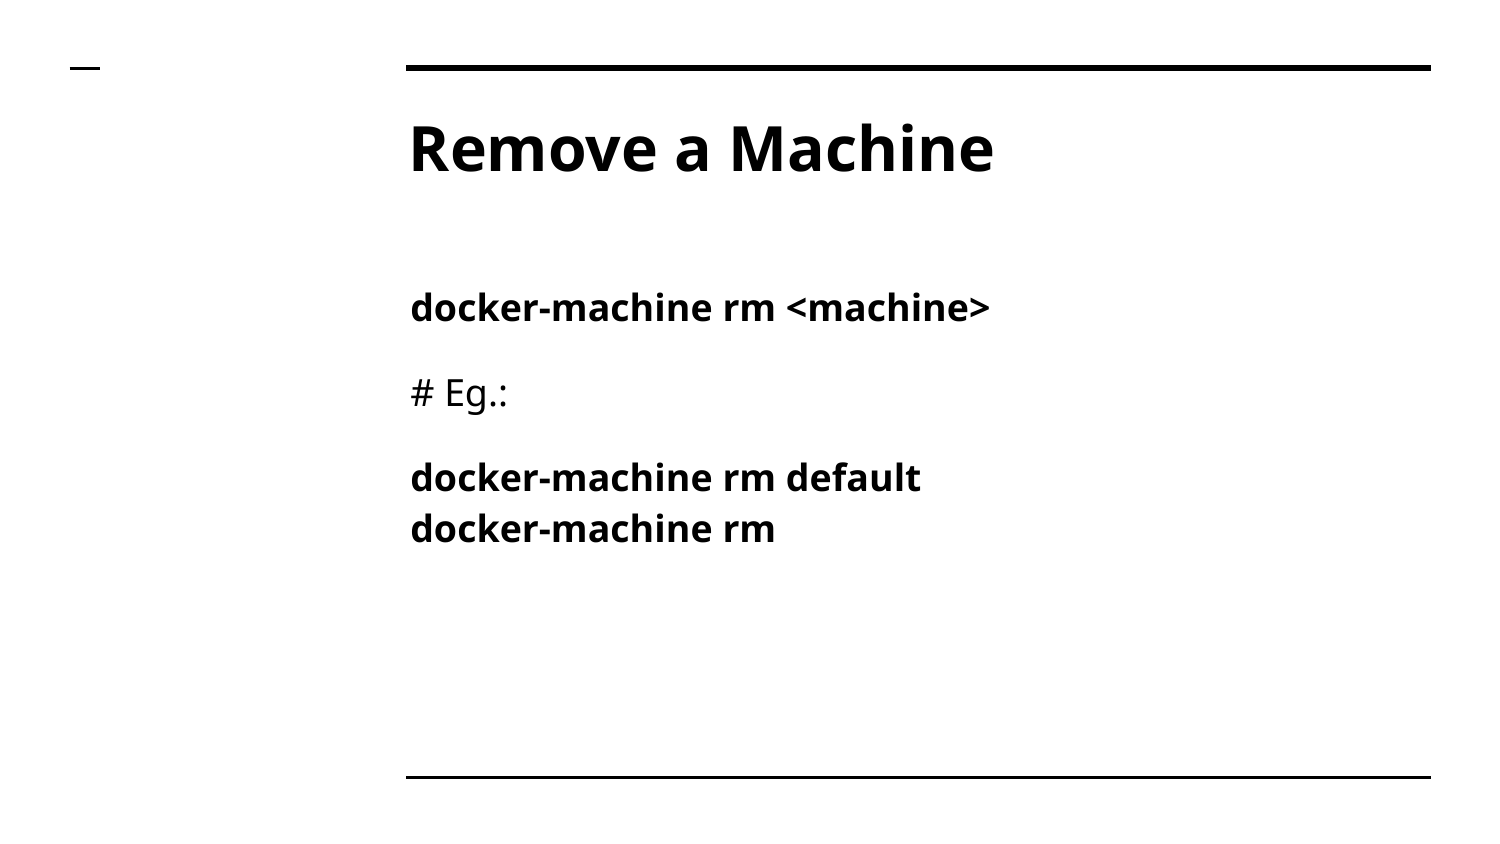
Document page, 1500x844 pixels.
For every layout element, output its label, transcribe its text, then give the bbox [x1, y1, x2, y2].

title Remove a Machine [393, 94, 1431, 199]
list docker-machine rm <machine> # Eg.: docker-machine rm default docker-machine rm [395, 261, 1433, 755]
